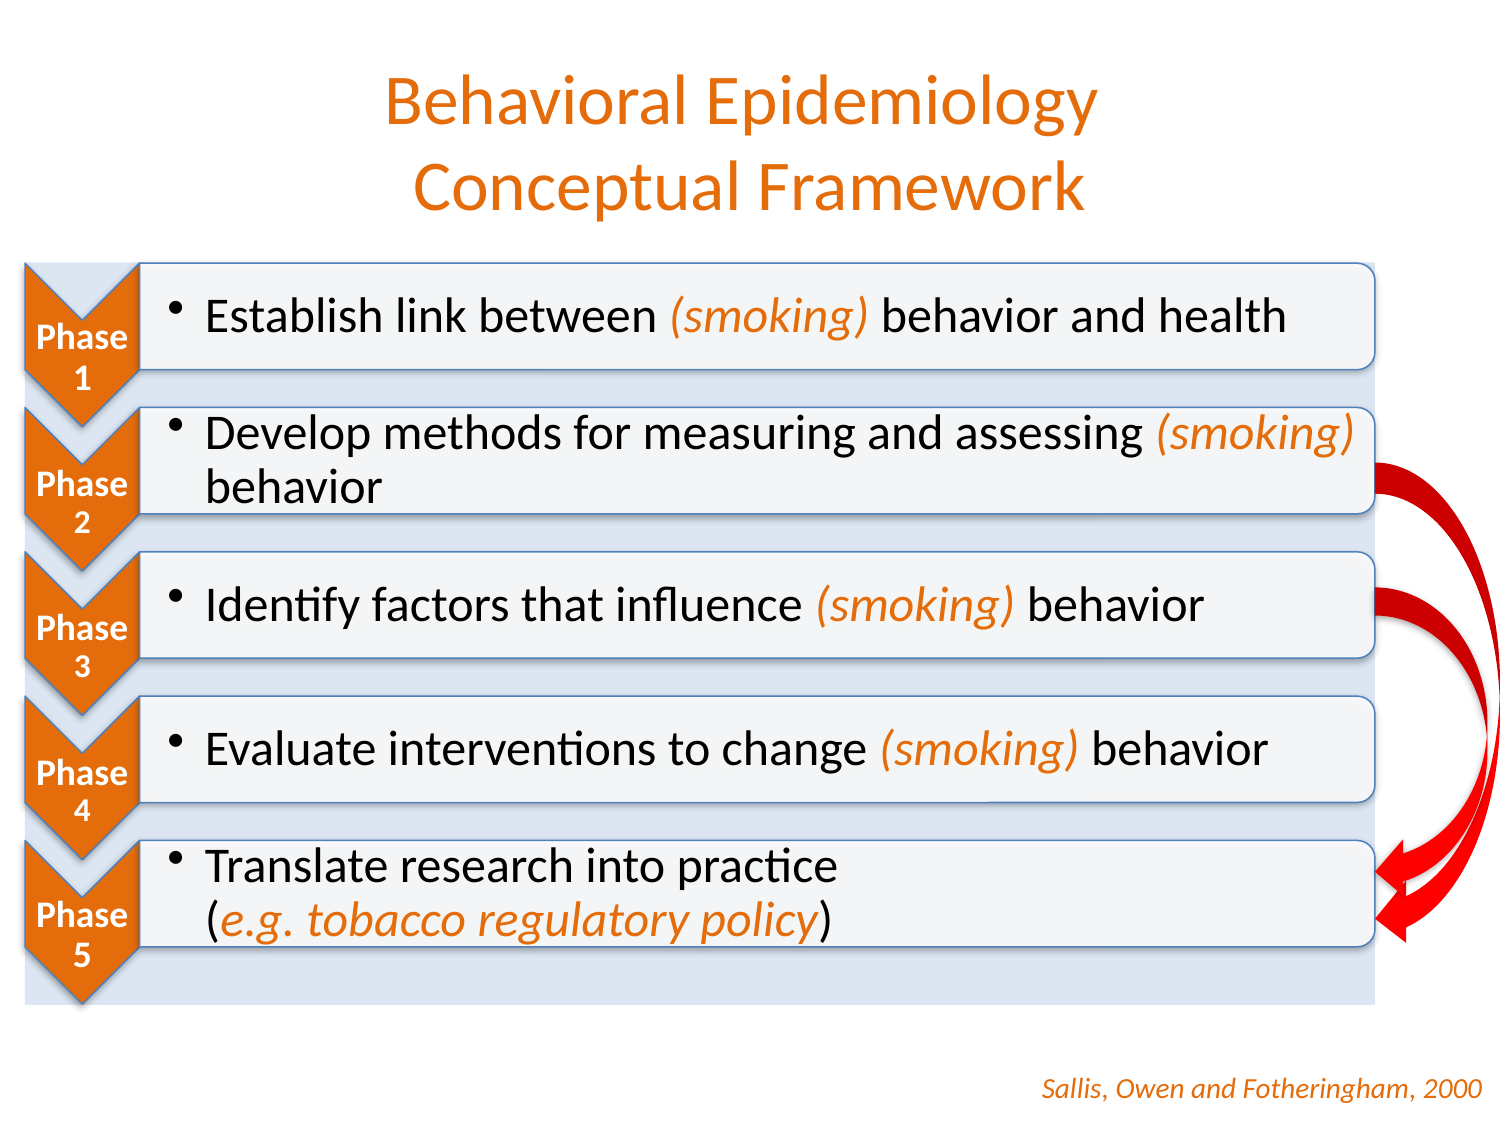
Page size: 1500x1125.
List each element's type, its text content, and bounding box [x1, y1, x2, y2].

text_box [1379, 586, 1489, 897]
title Behavioral Epidemiology Conceptual Framework [75, 45, 1425, 233]
text_box [1379, 460, 1500, 945]
text_box Sallis, Owen and Fotheringham, 2000 [1027, 1062, 1498, 1113]
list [24, 262, 1376, 1006]
